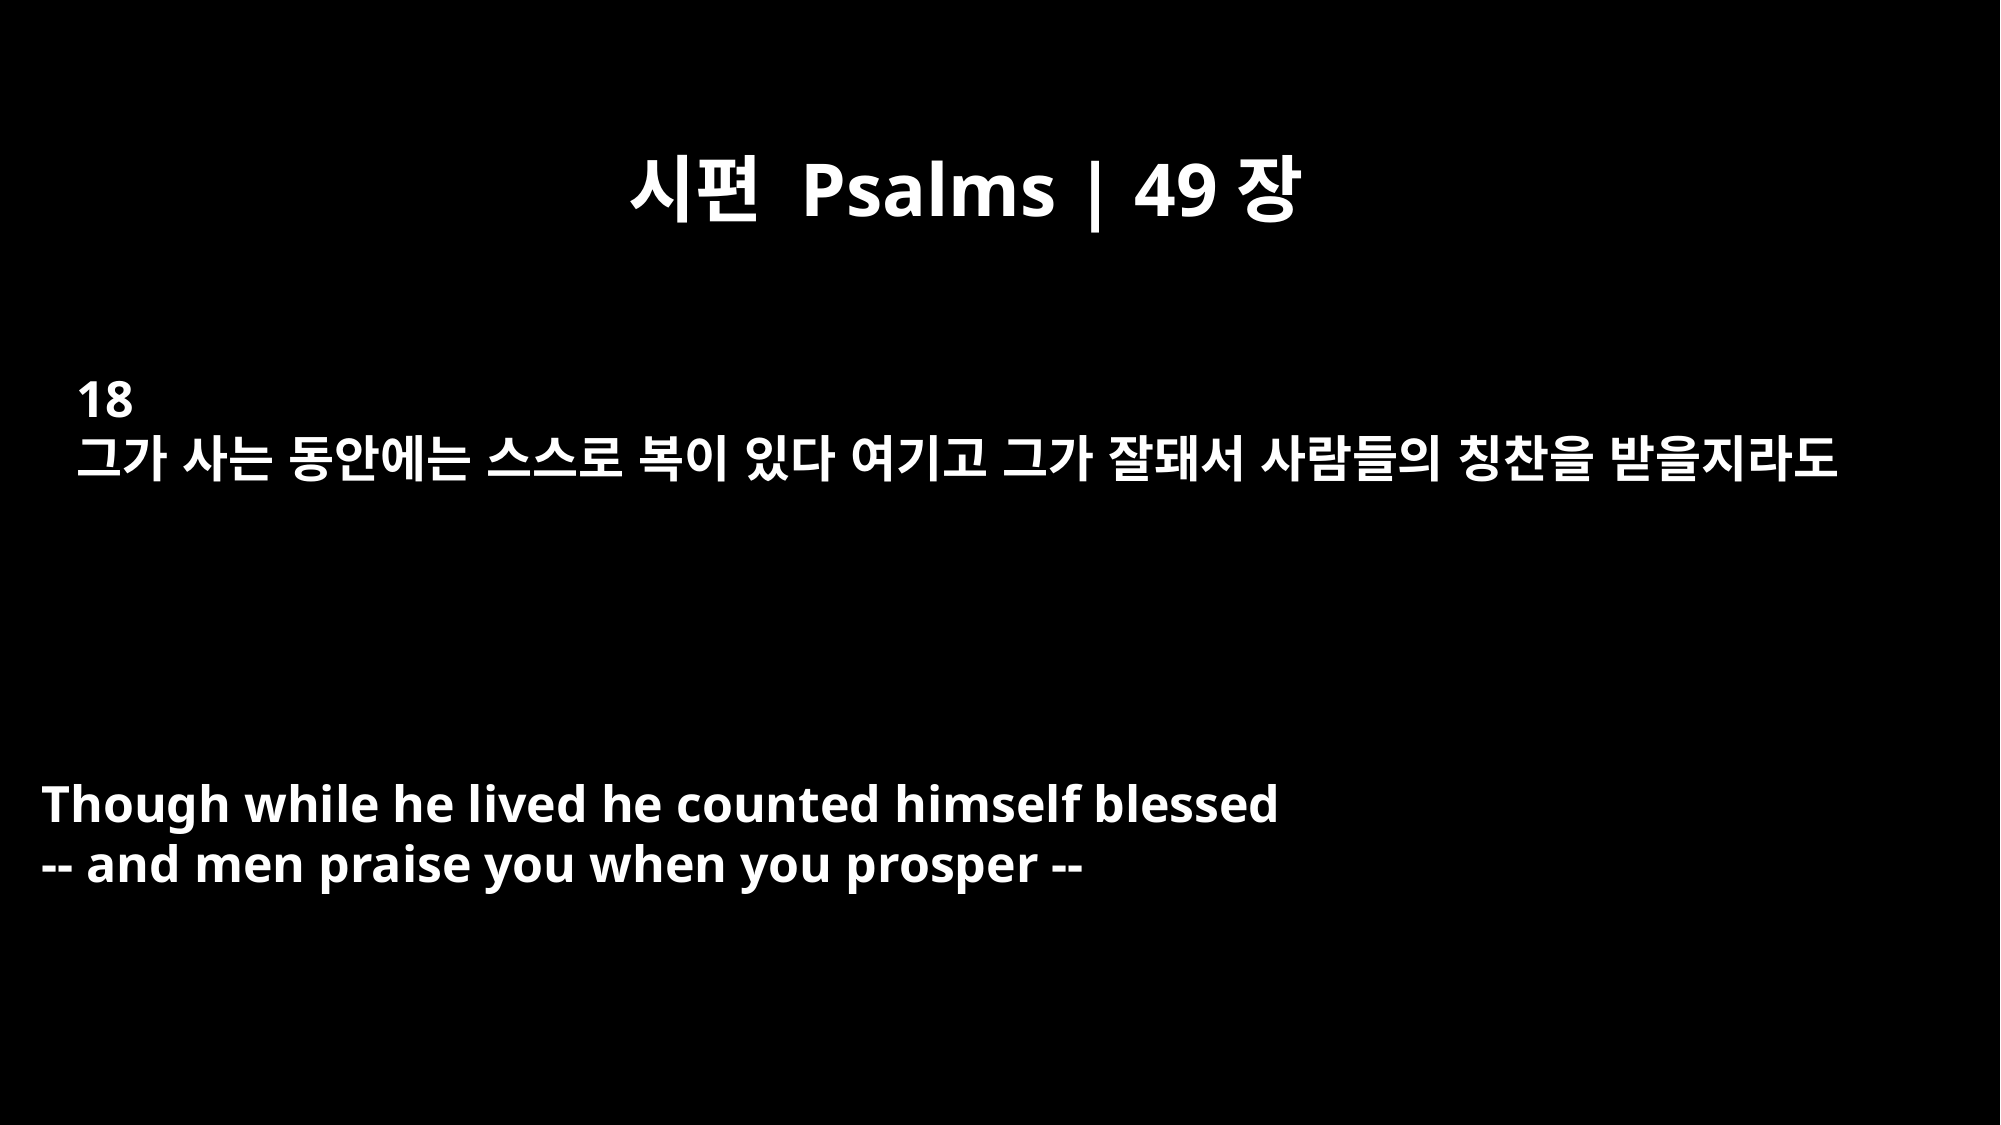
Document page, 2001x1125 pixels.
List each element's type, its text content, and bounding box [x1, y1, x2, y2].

text_box 18 그가 사는 동안에는 스스로 복이 있다 여기고 그가 잘돼서 사람들의 칭찬을 받을지라도 [61, 359, 1856, 495]
text_box 시편 Psalms | 49장 [613, 136, 1319, 239]
text_box Though while he lived he counted himself blessed -- and men praise you when you prosper -- [26, 764, 1309, 900]
